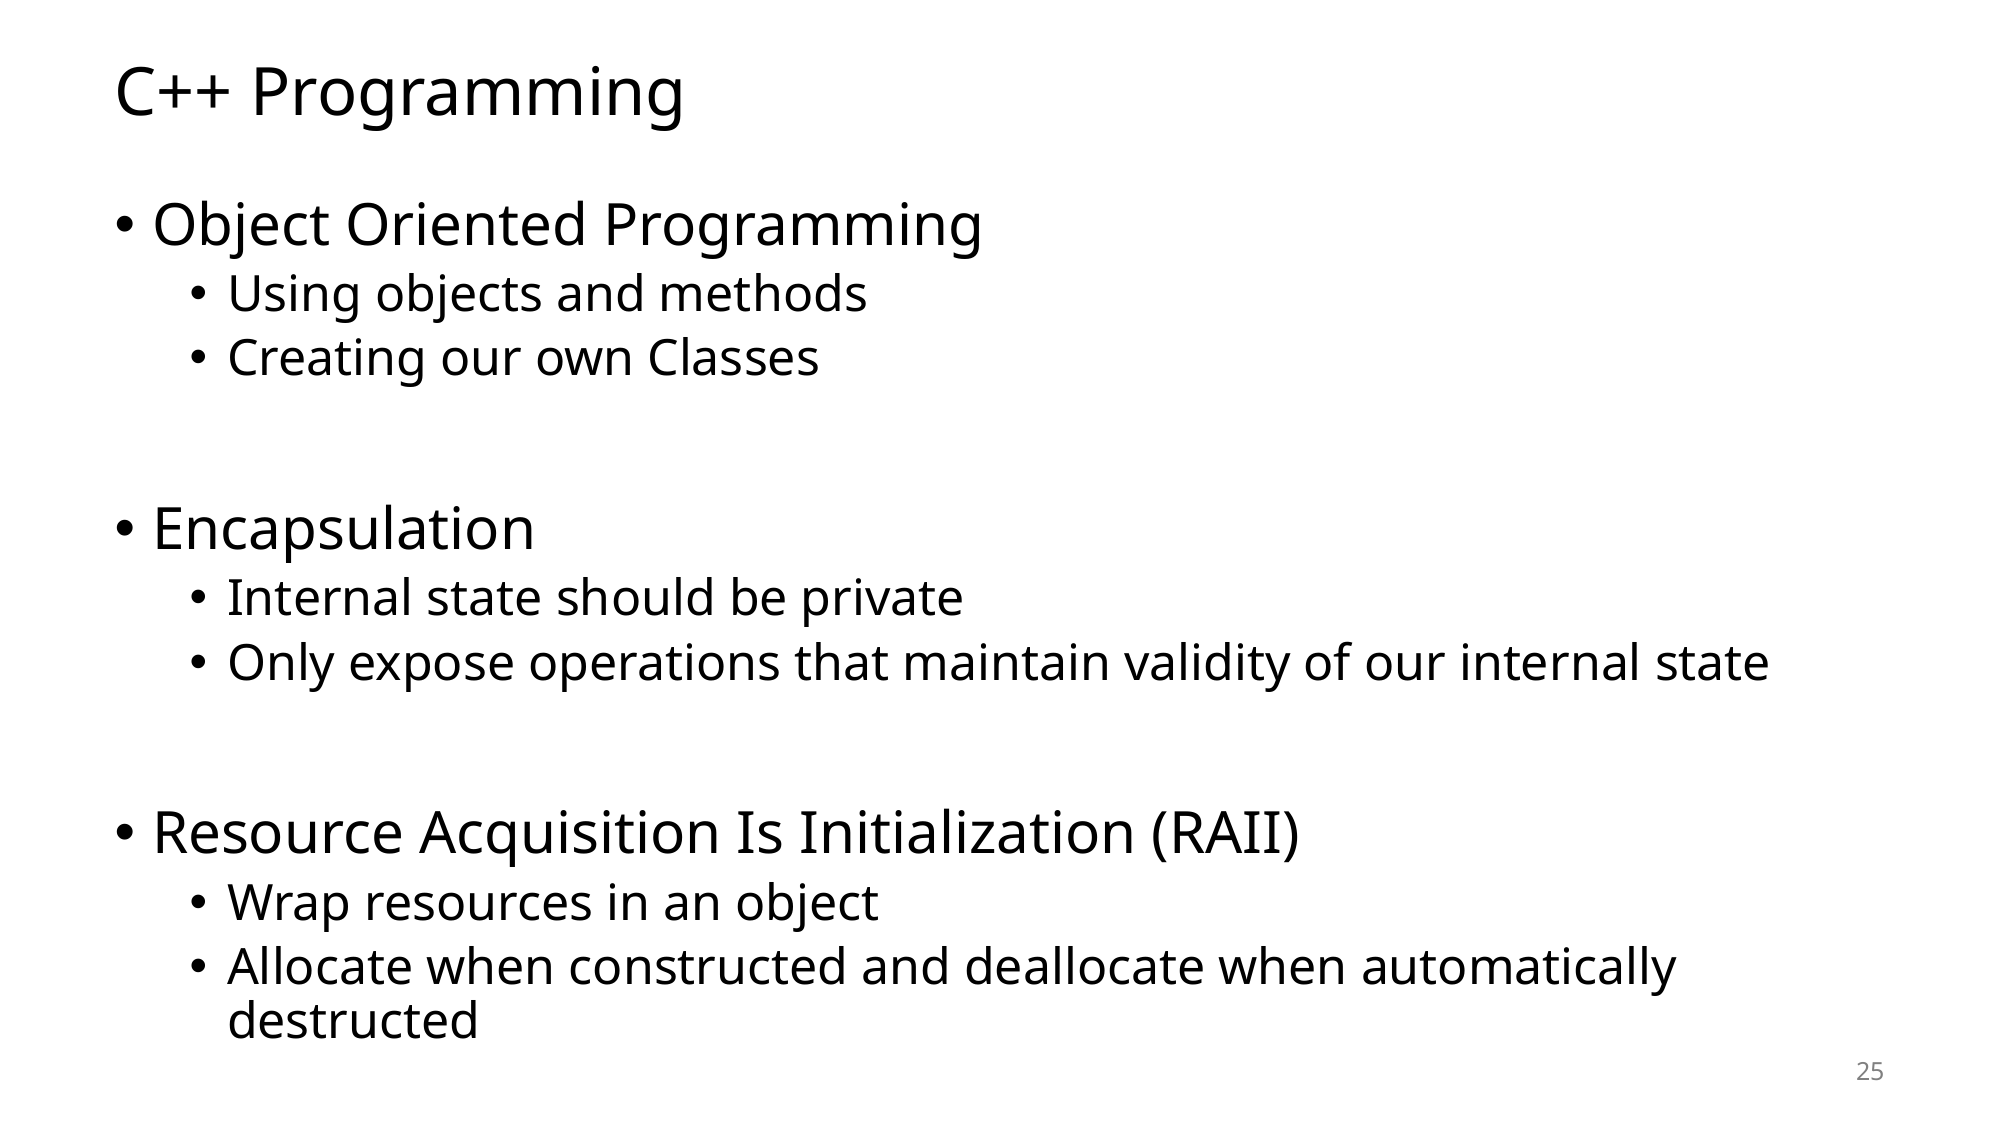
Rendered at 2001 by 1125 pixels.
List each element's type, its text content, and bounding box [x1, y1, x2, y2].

title C++ Programming [99, 37, 1900, 150]
slide_number 25 [1749, 1042, 1900, 1103]
list Object Oriented Programming Using objects and methods Creating our own Classes Encapsulation Internal state should be private Only expose operations that maintain validity of our internal state Resource Acquisition Is Initialization (RAII) Wrap resources in an object Allocate when constructed and deallocate when automatically destructed [99, 187, 1900, 1013]
